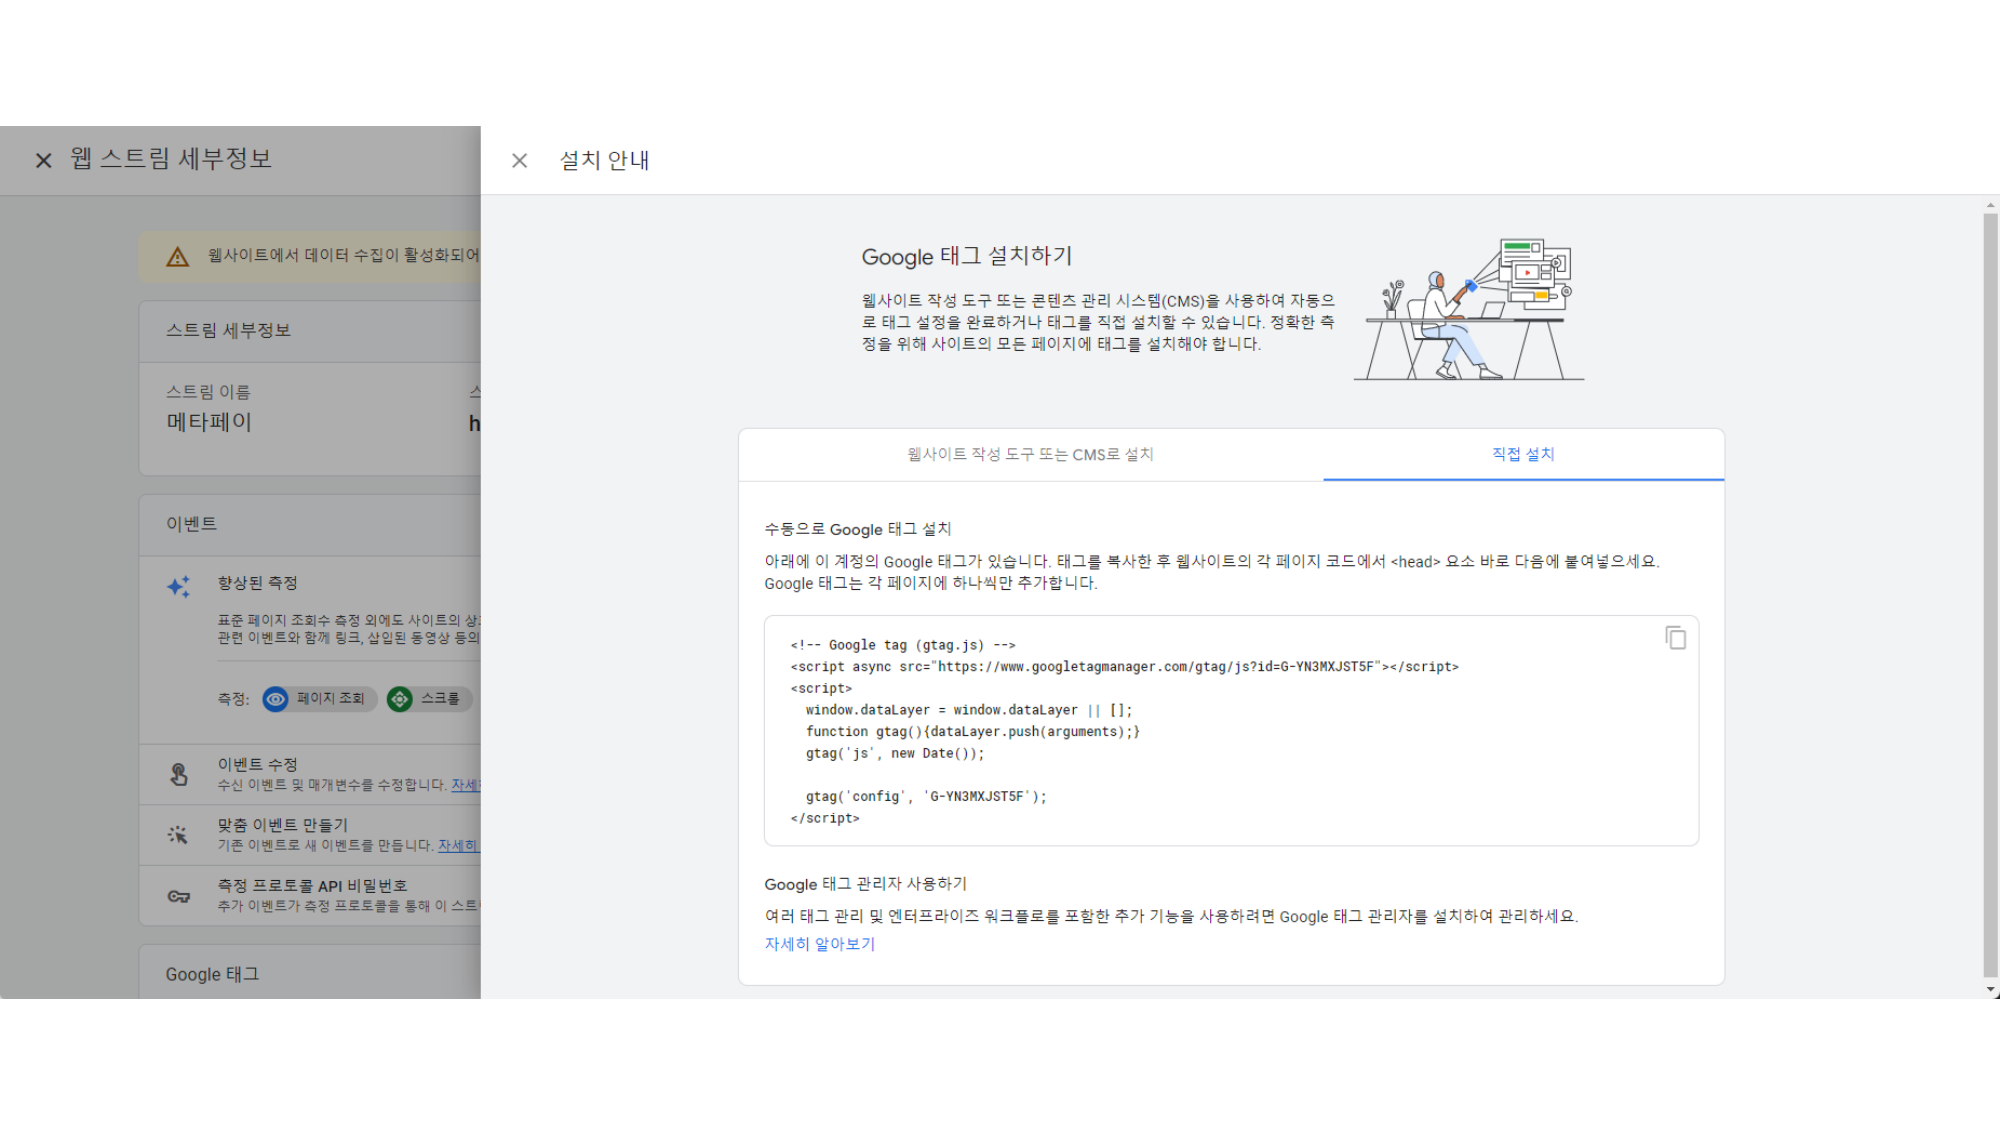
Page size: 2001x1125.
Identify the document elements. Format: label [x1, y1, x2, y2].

picture [0, 126, 2000, 999]
